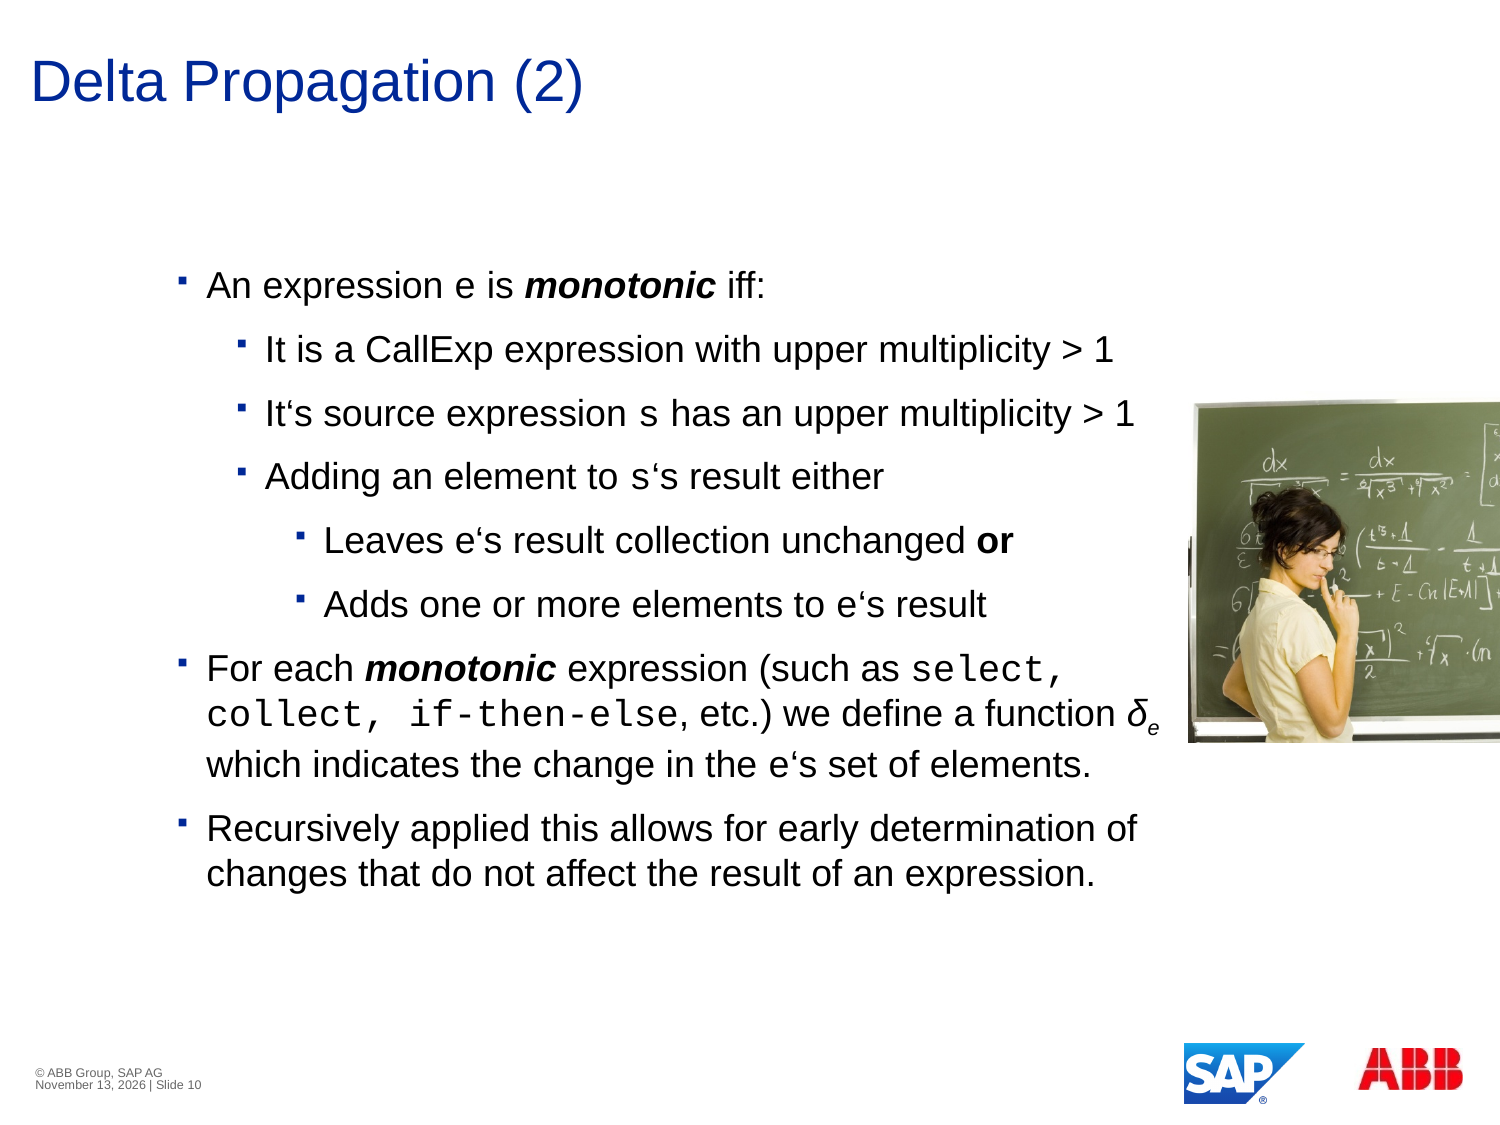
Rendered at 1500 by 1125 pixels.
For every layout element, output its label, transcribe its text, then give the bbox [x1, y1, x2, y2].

picture [1352, 1048, 1463, 1090]
title Delta Propagation (2) [0, 0, 1500, 208]
list An expression e is monotonic iff: It is a CallExp expression with upper multiplicity > 1 It‘s source expression s has an upper multiplicity > 1 Adding an element to s‘s result either Leaves e‘s result collection unchanged or Adds one or more elements to e‘s result For each monotonic expression (such as select, collect, if-then-else, etc.) we define a function δe which indicates the change in the e‘s set of elements. Recursively applied this allows for early determination of changes that do not affect the result of an expression. [176, 261, 1193, 1018]
picture [1187, 390, 1500, 743]
footer © ABB Group, SAP AG May 2, 2011 | Slide 10 [35, 1017, 497, 1125]
picture [1184, 1043, 1305, 1104]
